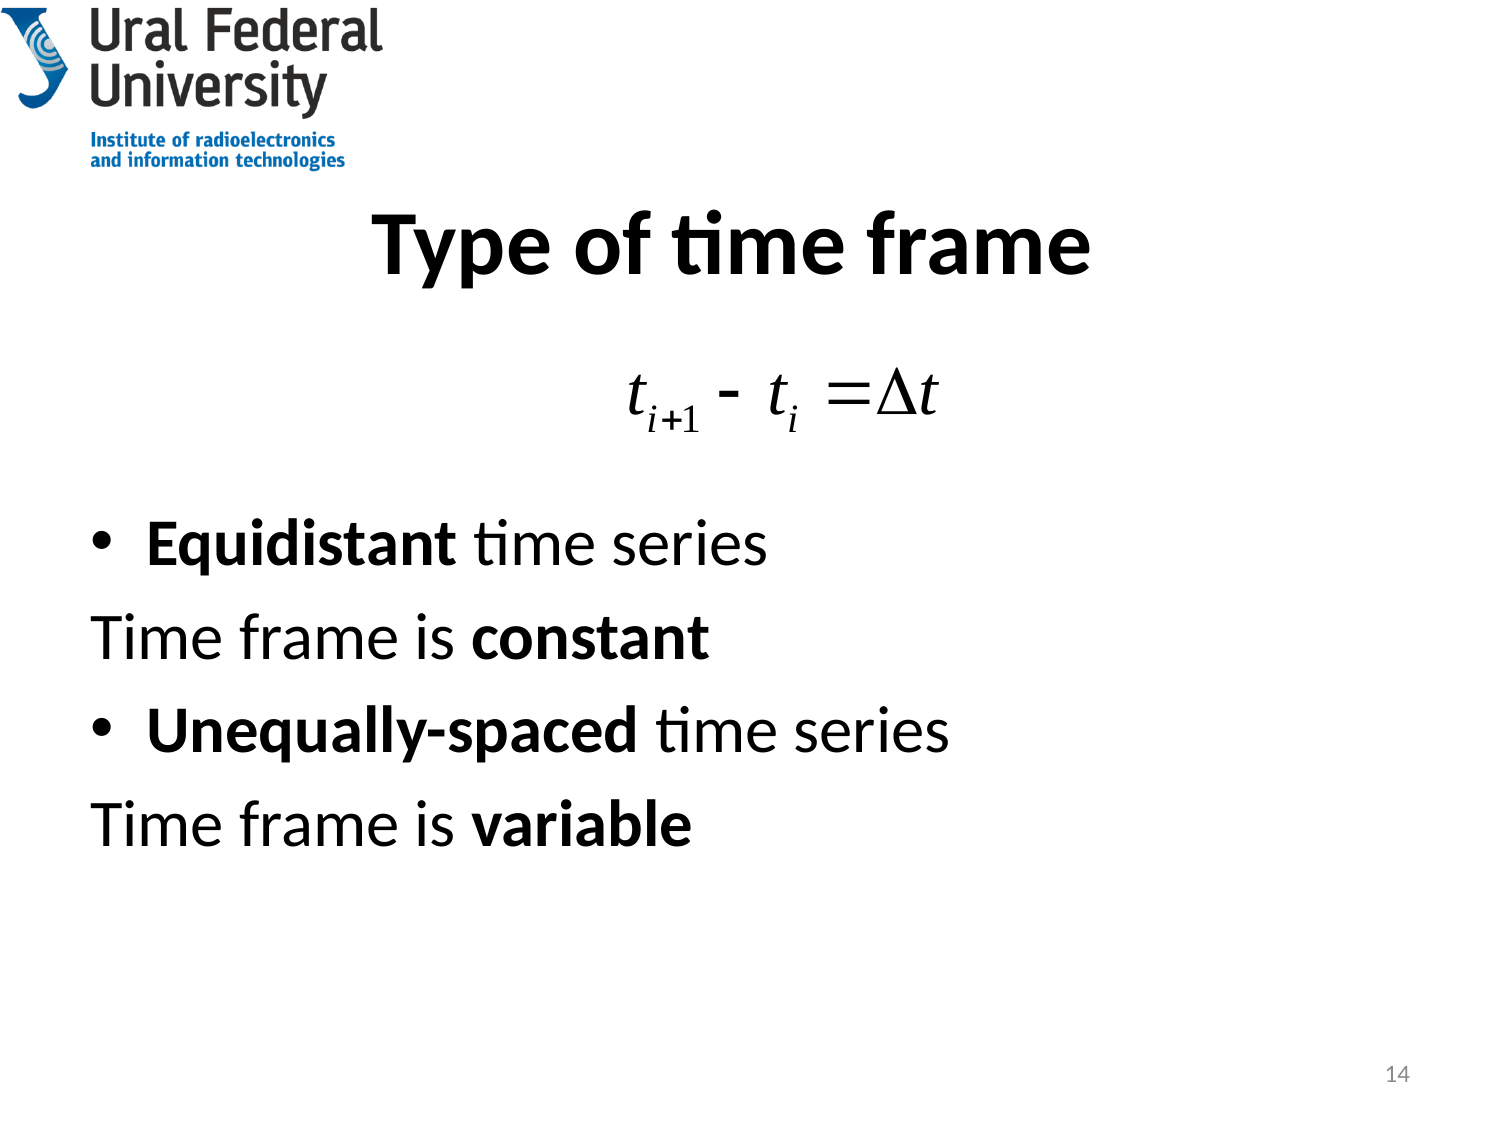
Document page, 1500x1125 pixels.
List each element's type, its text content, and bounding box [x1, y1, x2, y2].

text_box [619, 349, 953, 445]
slide_number 14 [1074, 1042, 1425, 1103]
list Equidistant time series Time frame is constant Unequally-spaced time series Time frame is variable [75, 491, 1425, 1071]
picture [0, 0, 384, 174]
title Type of time frame [29, 172, 1436, 303]
